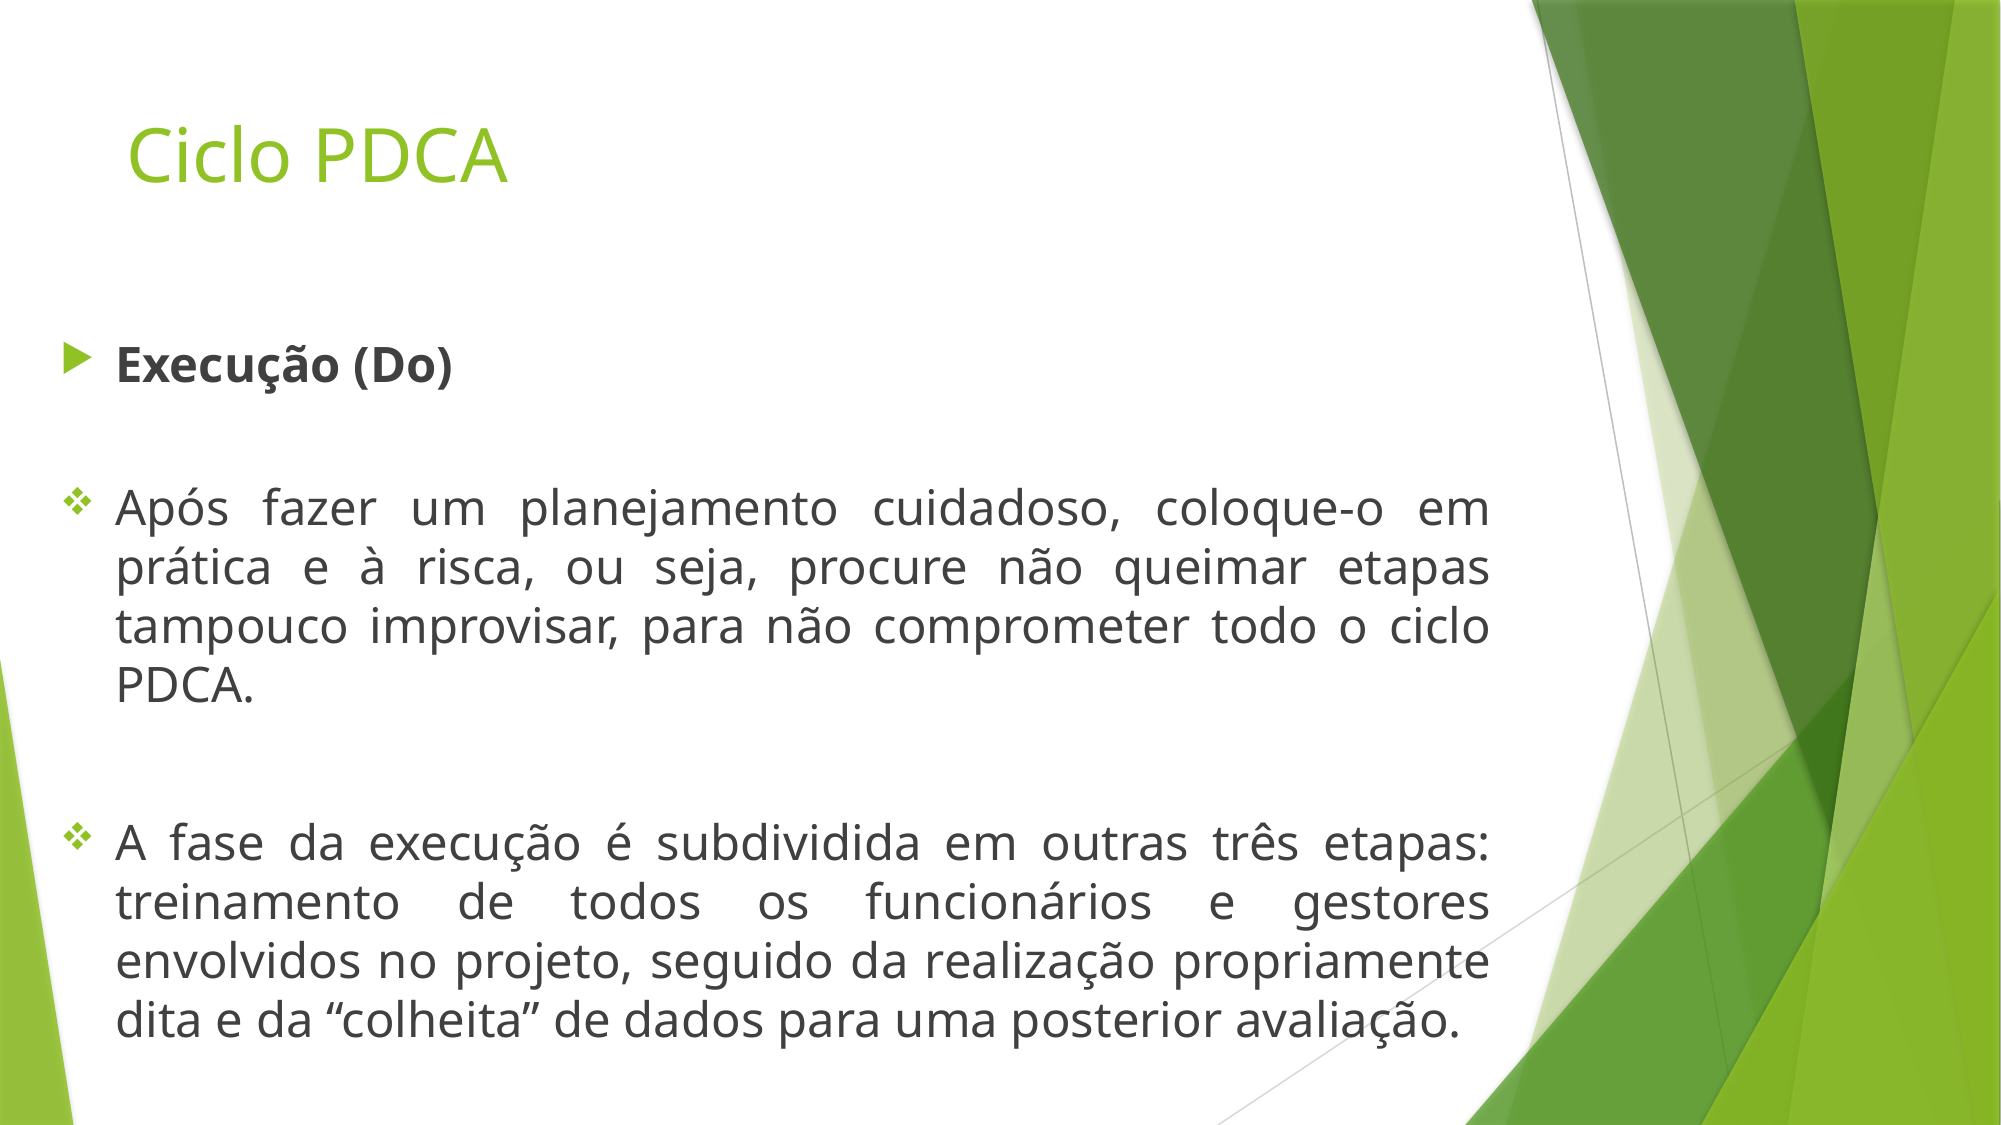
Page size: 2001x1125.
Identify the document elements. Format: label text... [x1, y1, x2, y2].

title Ciclo PDCA [111, 99, 1522, 317]
list Execução (Do) Após fazer um planejamento cuidadoso, coloque-o em prática e à risca, ou seja, procure não queimar etapas tampouco improvisar, para não comprometer todo o ciclo PDCA. A fase da execução é subdividida em outras três etapas: treinamento de todos os funcionários e gestores envolvidos no projeto, seguido da realização propriamente dita e da “colheita” de dados para uma posterior avaliação. [45, 261, 1509, 1097]
